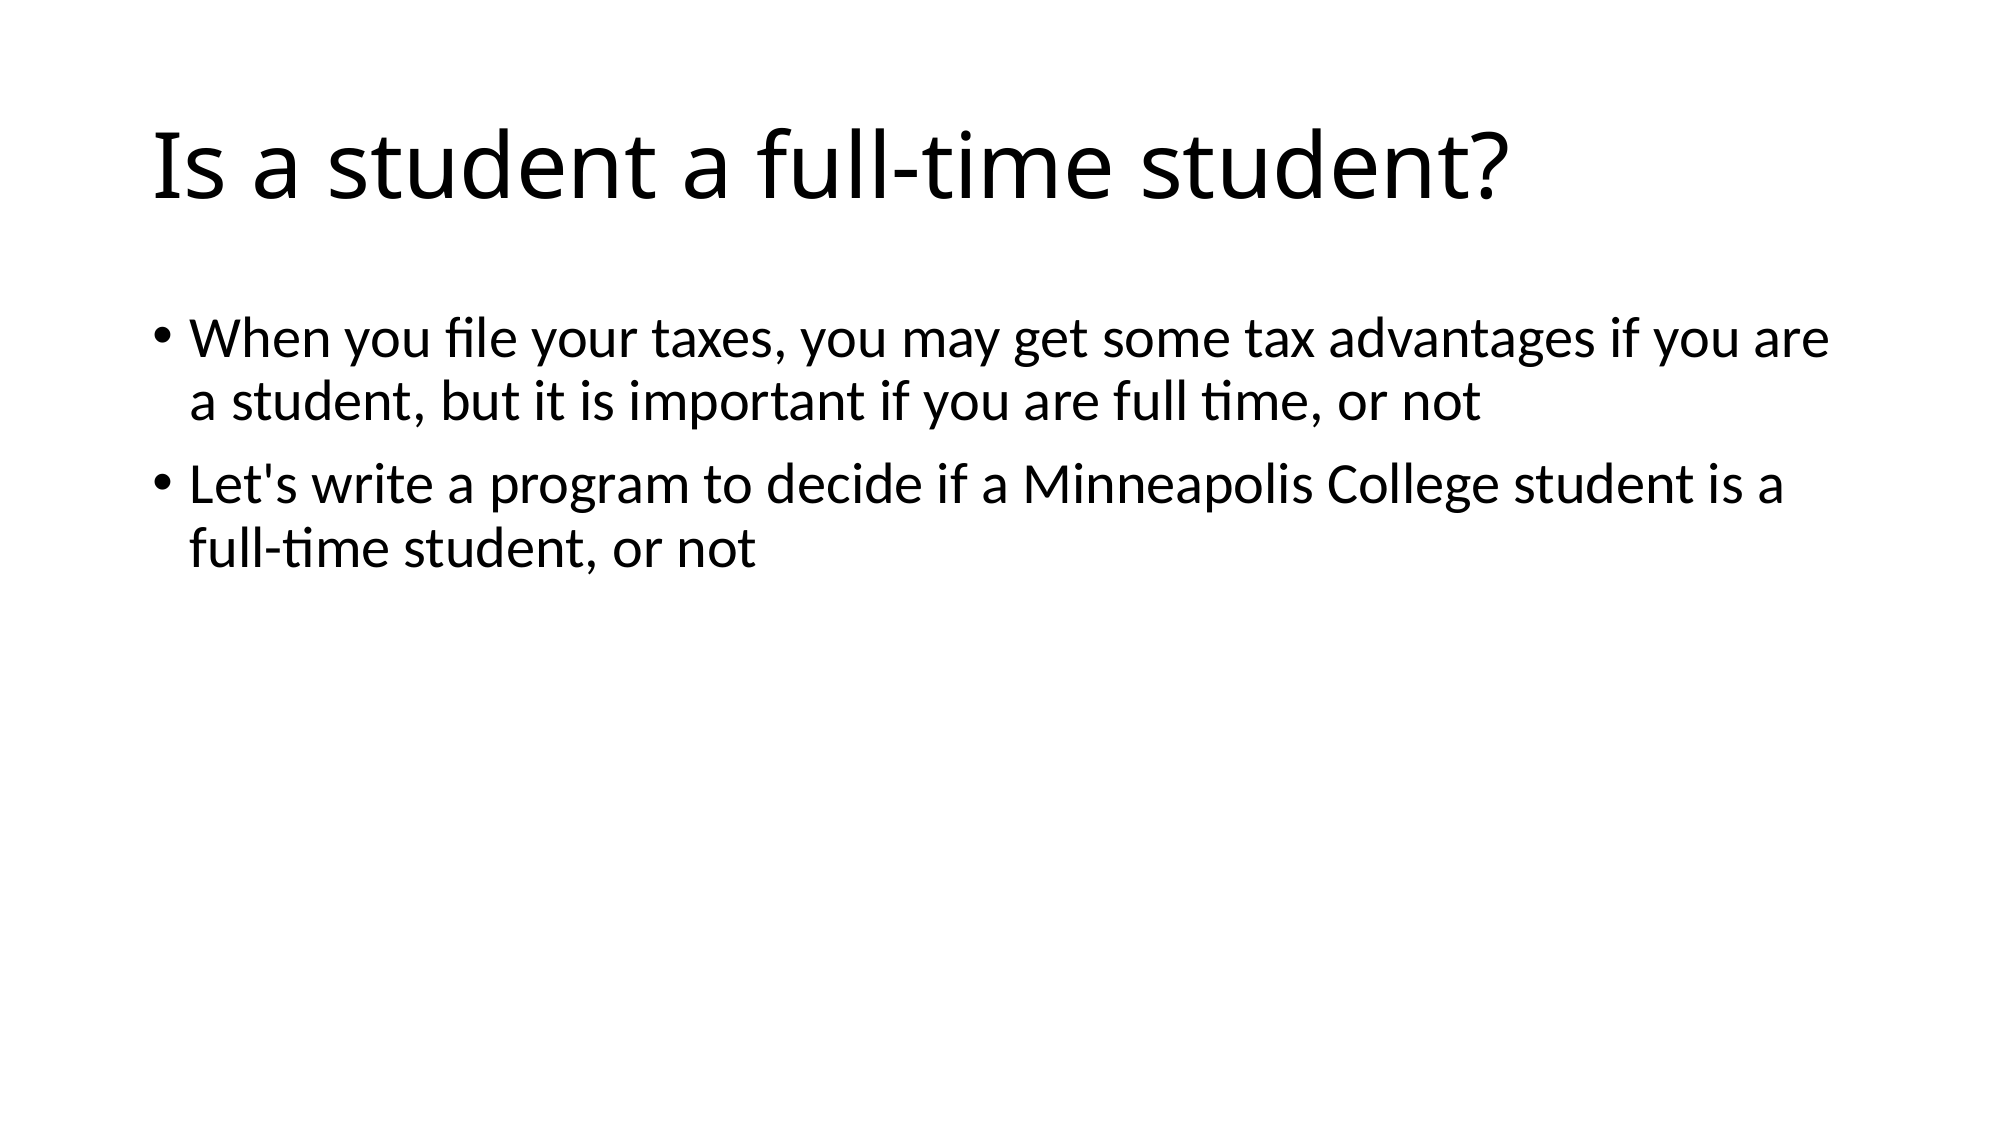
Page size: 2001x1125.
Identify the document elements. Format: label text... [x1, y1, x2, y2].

list When you file your taxes, you may get some tax advantages if you are a student, but it is important if you are full time, or not Let's write a program to decide if a Minneapolis College student is a full-time student, or not [137, 299, 1863, 1014]
title Is a student a full-time student? [137, 59, 1863, 278]
